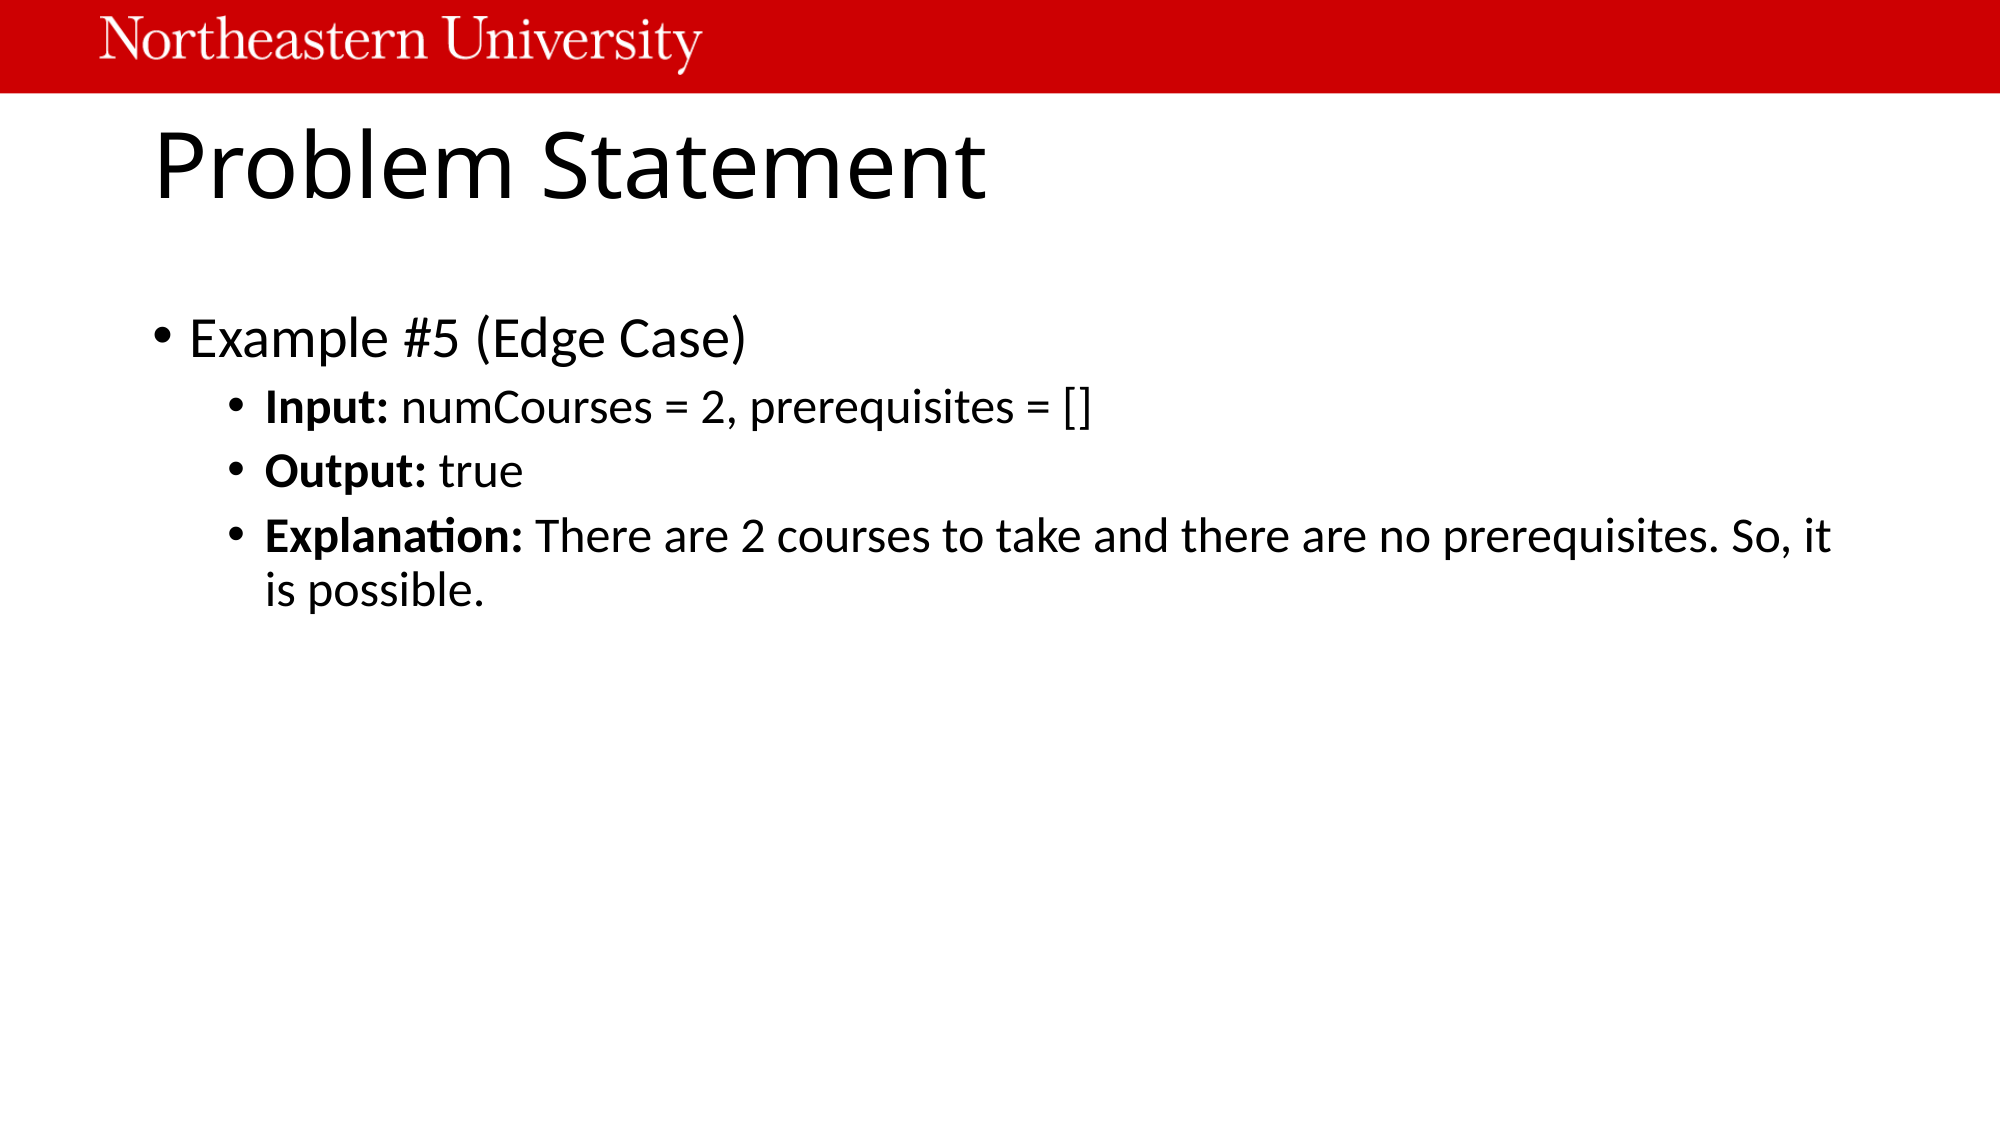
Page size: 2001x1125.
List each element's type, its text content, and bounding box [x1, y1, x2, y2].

title Problem Statement [137, 59, 1863, 278]
list Example #5 (Edge Case) Input: numCourses = 2, prerequisites = [] Output: true Explanation: There are 2 courses to take and there are no prerequisites. So, it is possible. [137, 299, 1863, 1014]
picture [99, 15, 703, 75]
